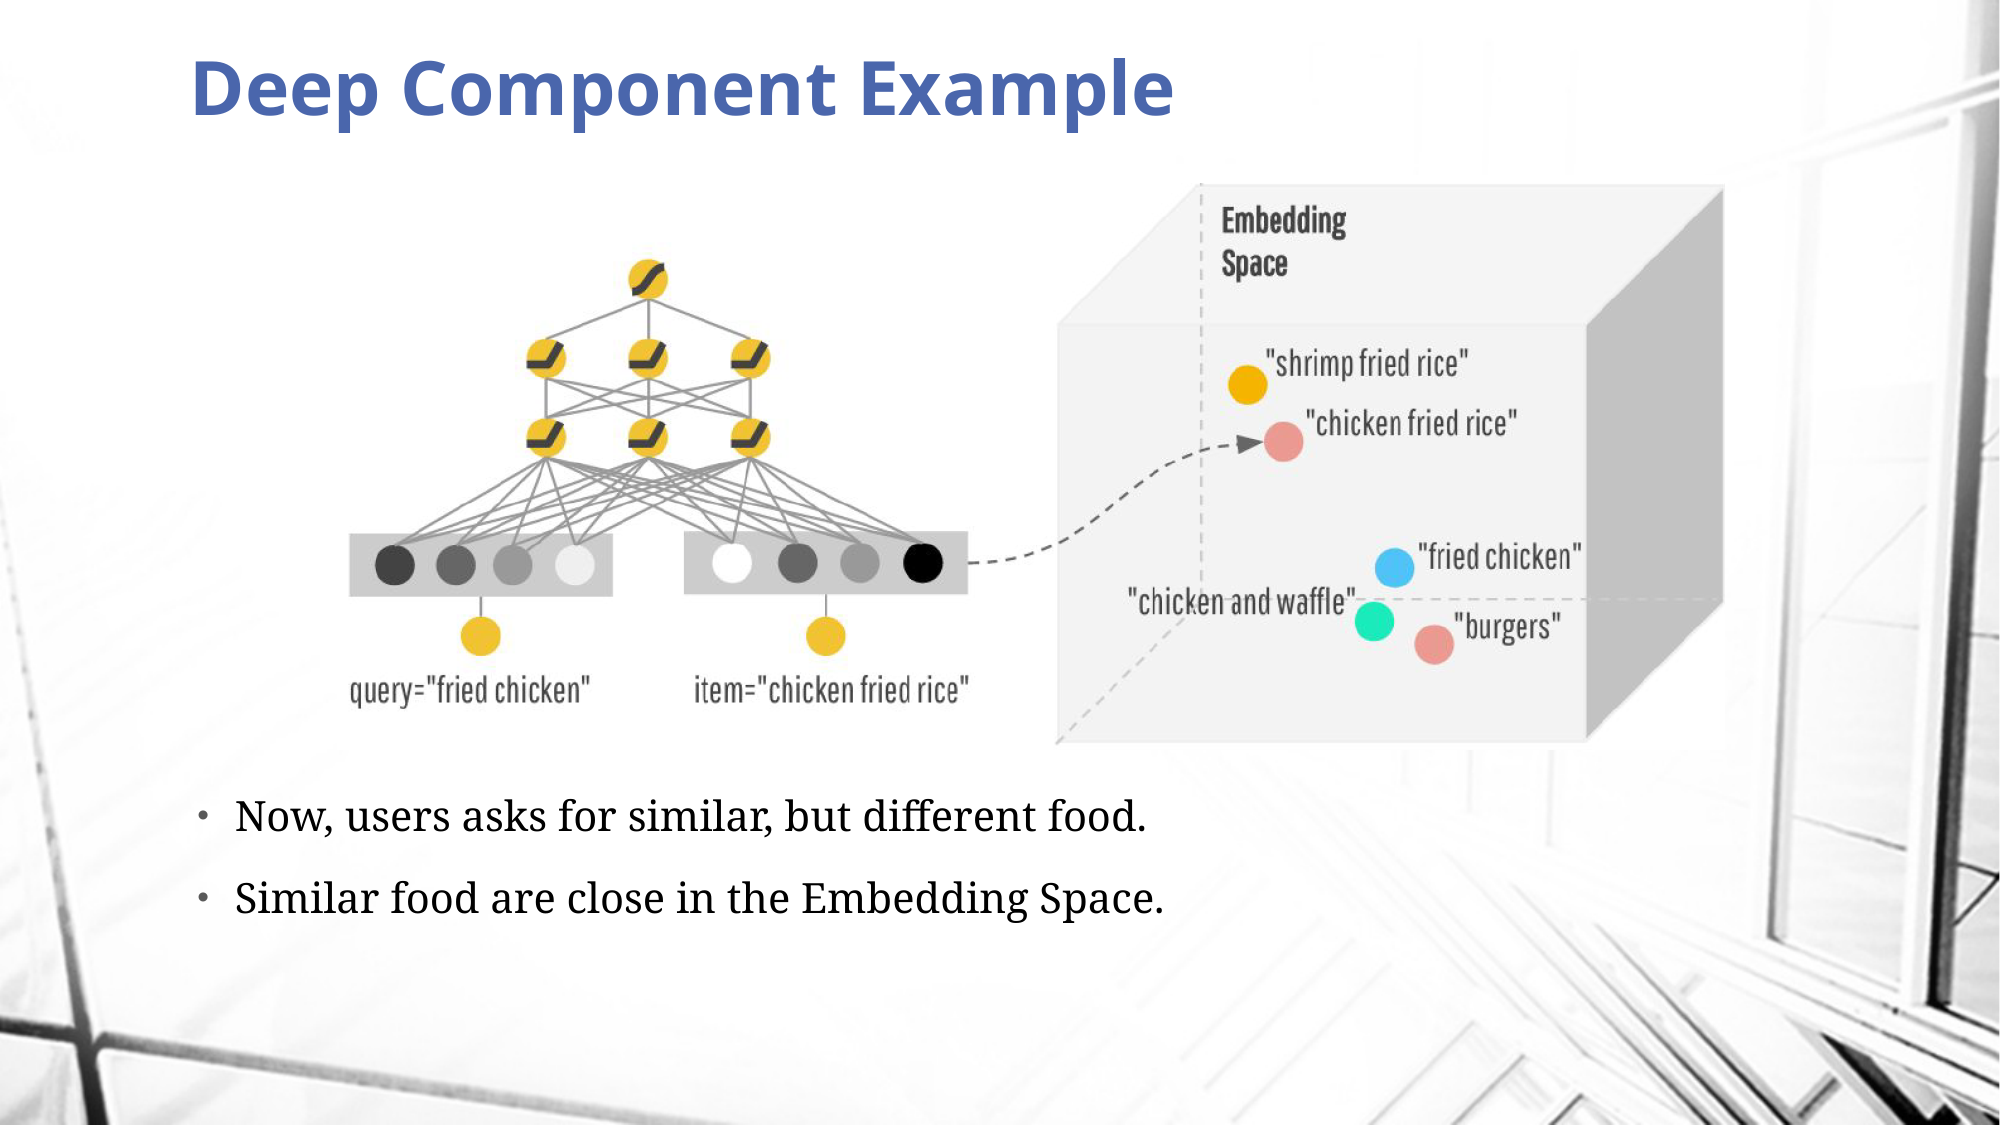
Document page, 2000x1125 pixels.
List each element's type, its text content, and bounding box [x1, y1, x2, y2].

list Now, users asks for similar, but different food. Similar food are close in the Embedding Space. [174, 787, 1600, 1013]
picture [0, 0, 2000, 1125]
title Deep Component Example [174, 0, 1600, 138]
